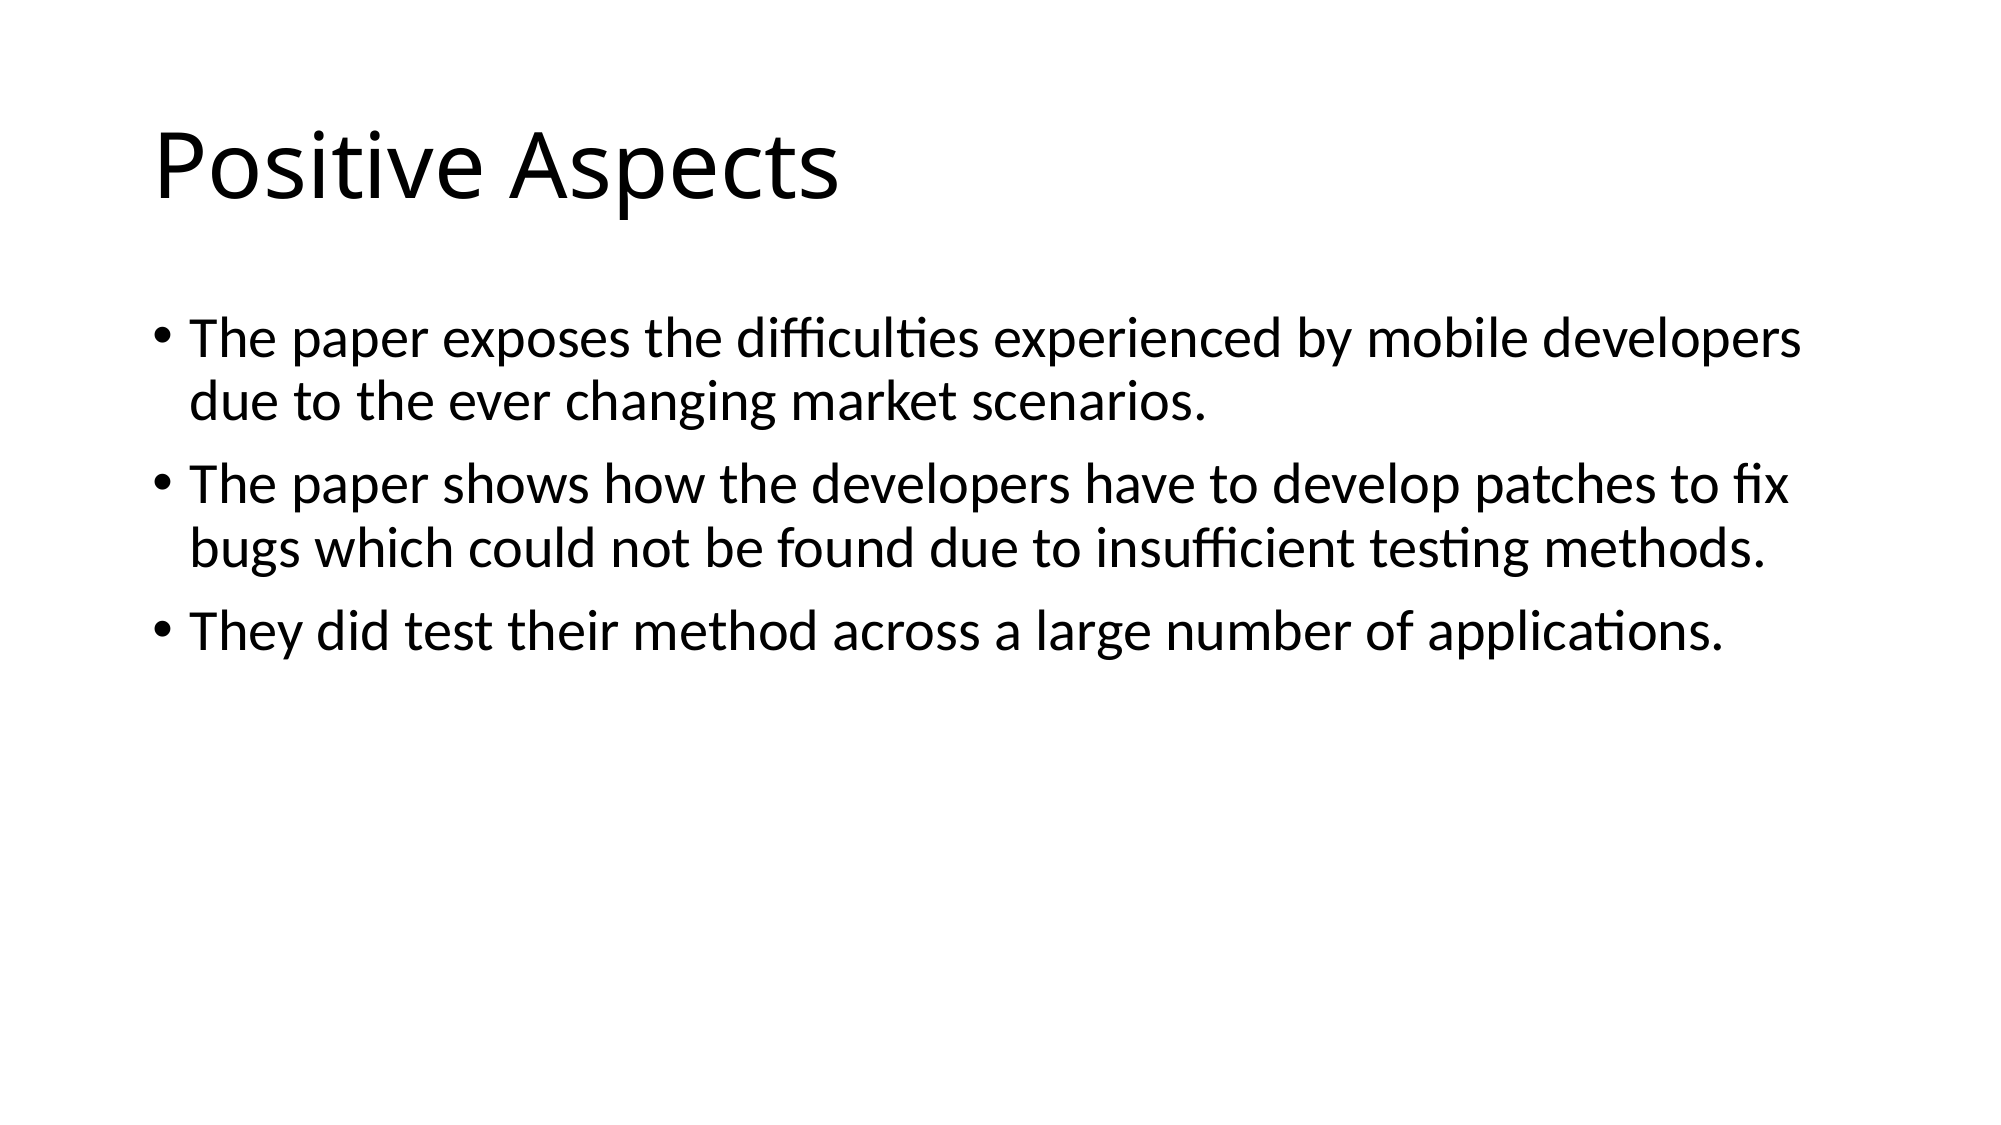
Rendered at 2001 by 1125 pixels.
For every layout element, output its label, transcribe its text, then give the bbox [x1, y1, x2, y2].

list The paper exposes the difficulties experienced by mobile developers due to the ever changing market scenarios. The paper shows how the developers have to develop patches to fix bugs which could not be found due to insufficient testing methods. They did test their method across a large number of applications. [137, 299, 1863, 1014]
title Positive Aspects [137, 59, 1863, 278]
